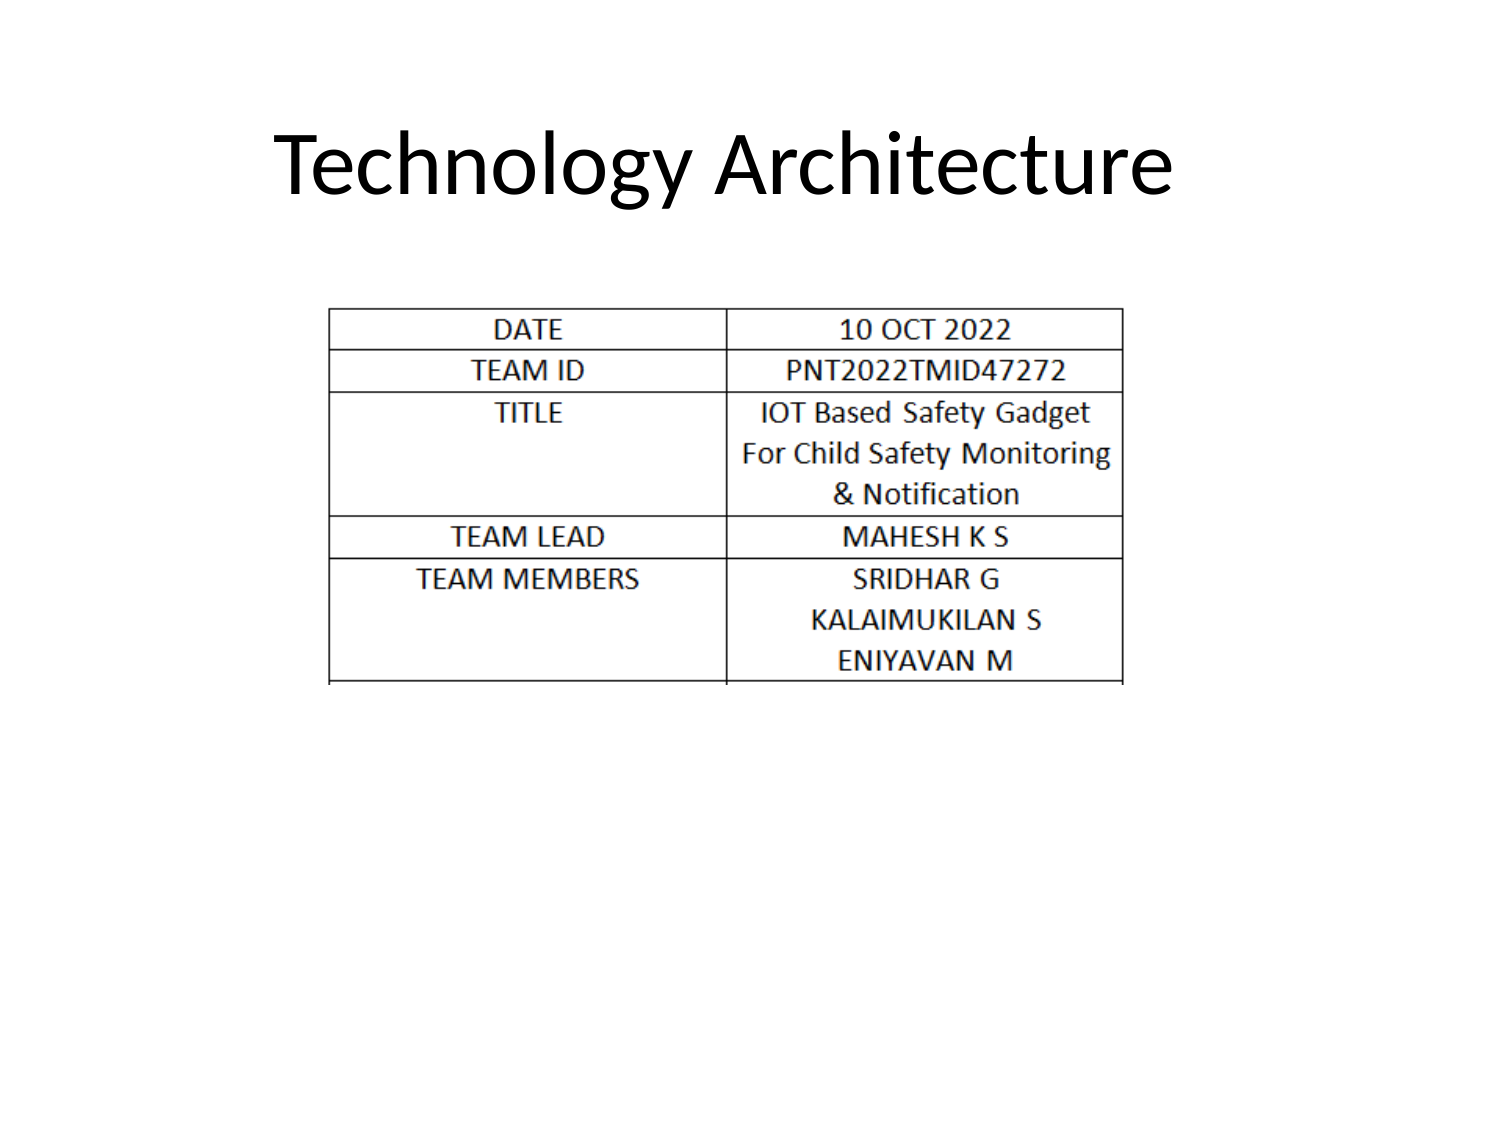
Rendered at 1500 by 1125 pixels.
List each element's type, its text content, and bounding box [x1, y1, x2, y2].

title Technology Architecture [87, 37, 1363, 279]
picture [324, 299, 1141, 685]
